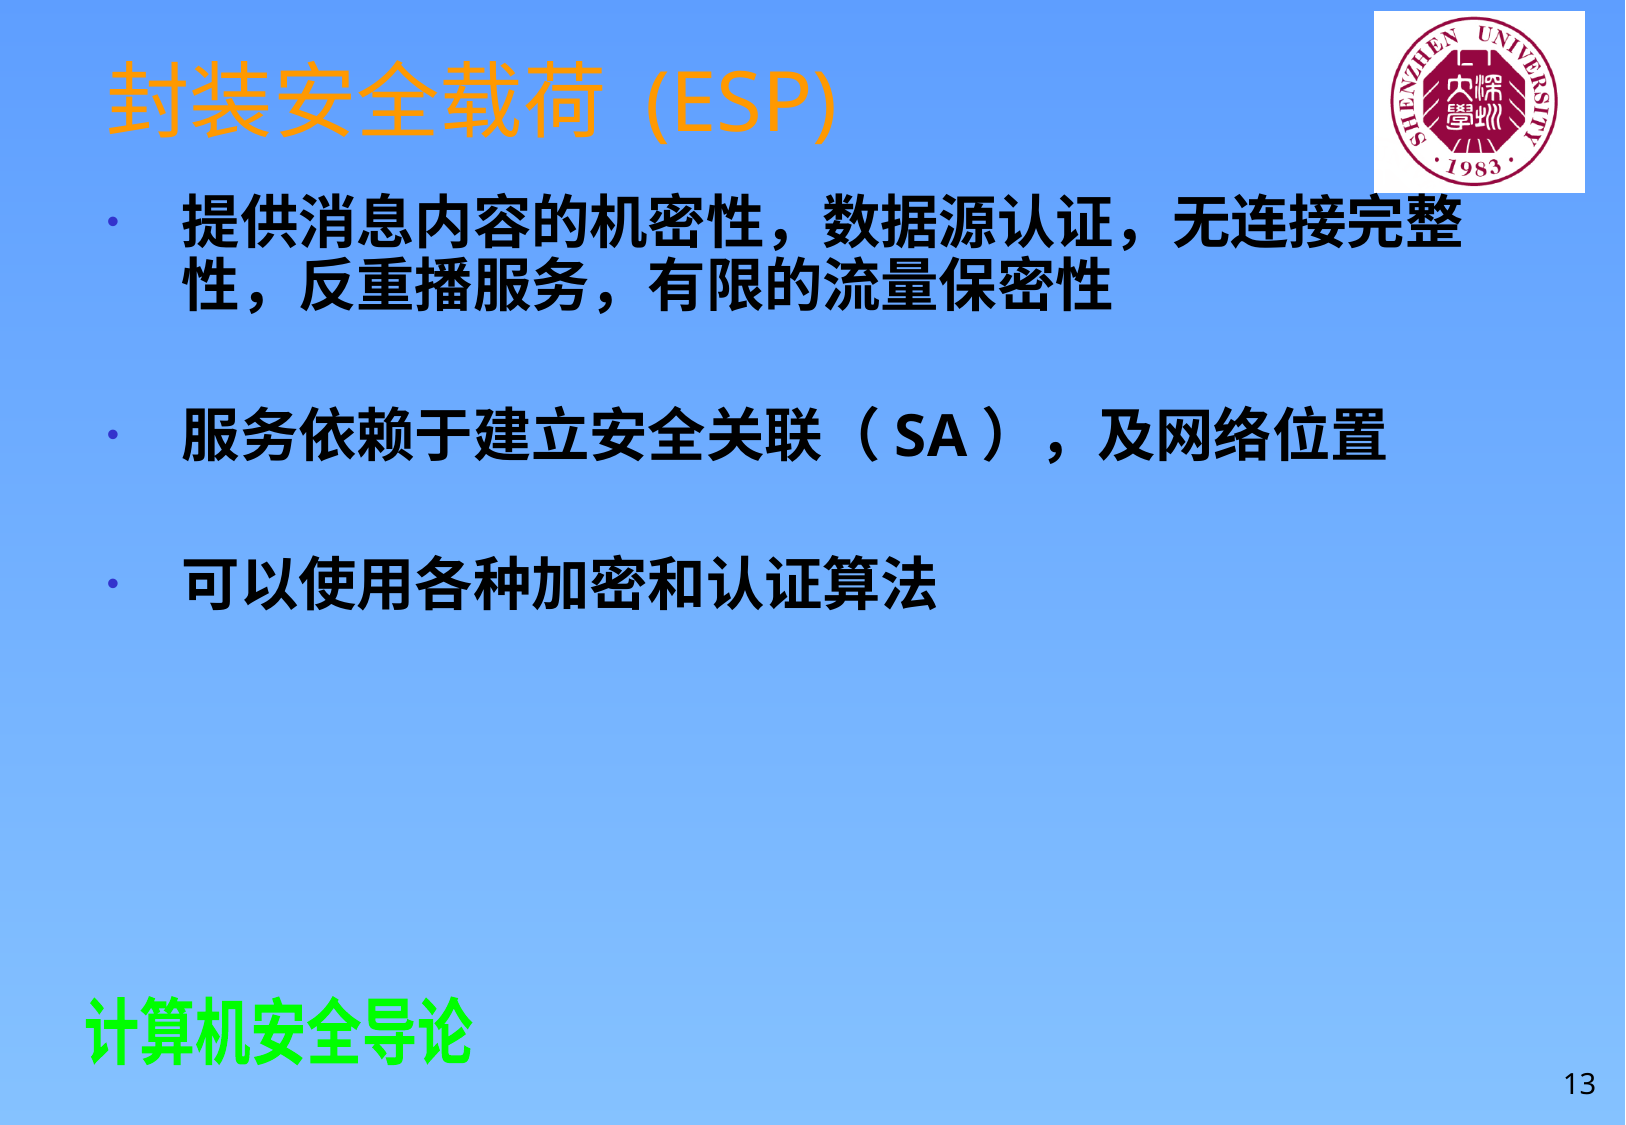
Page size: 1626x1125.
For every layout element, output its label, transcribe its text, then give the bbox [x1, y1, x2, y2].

list 提供消息内容的机密性，数据源认证，无连接完整性，反重播服务，有限的流量保密性 服务依赖于建立安全关联（SA），及网络位置 可以使用各种加密和认证算法 [91, 186, 1534, 891]
title 封装安全载荷 (ESP) [91, 30, 1111, 156]
picture [1374, 11, 1585, 193]
slide_number 13 [1438, 1062, 1612, 1113]
